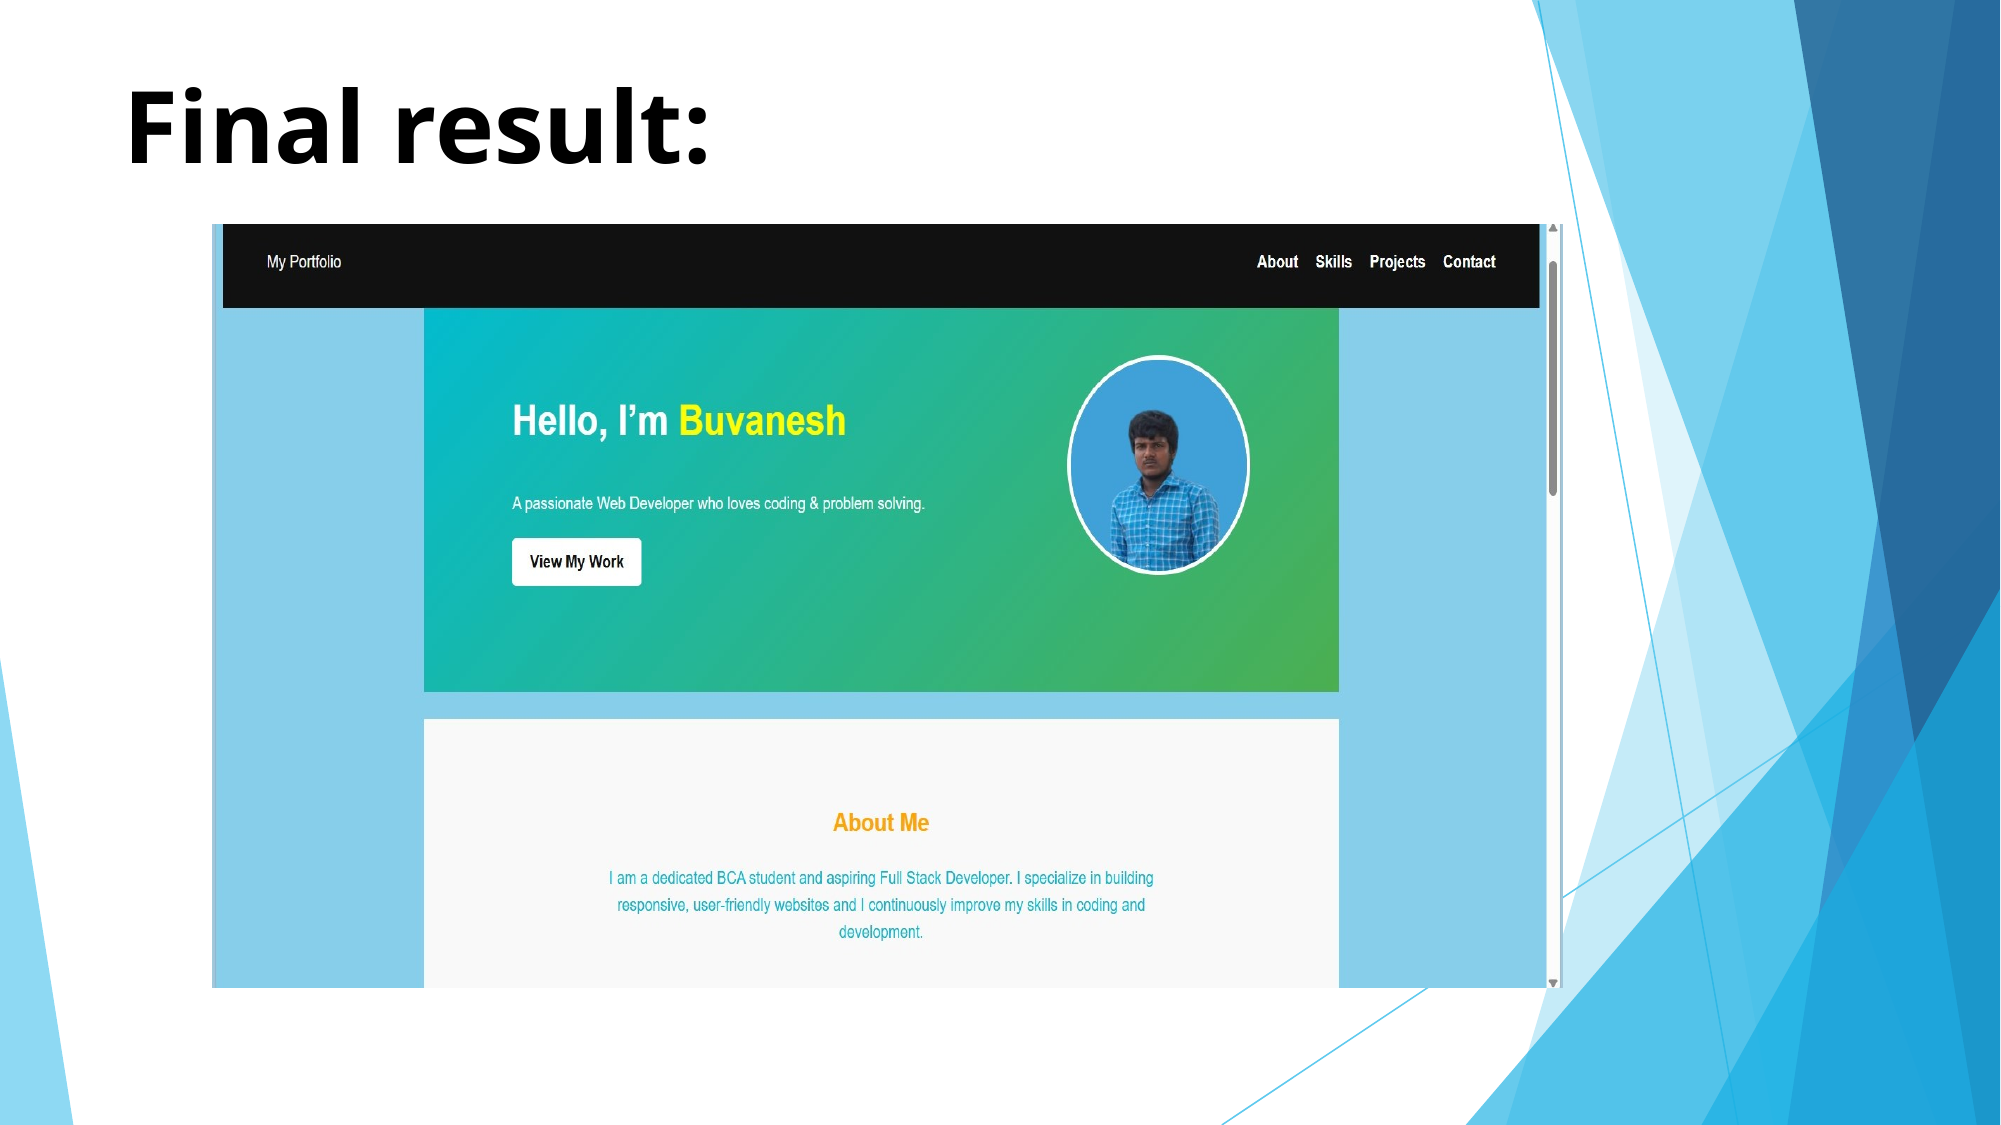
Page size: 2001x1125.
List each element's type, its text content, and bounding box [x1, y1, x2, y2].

title Final result: [123, 63, 1877, 188]
picture [212, 224, 1563, 988]
